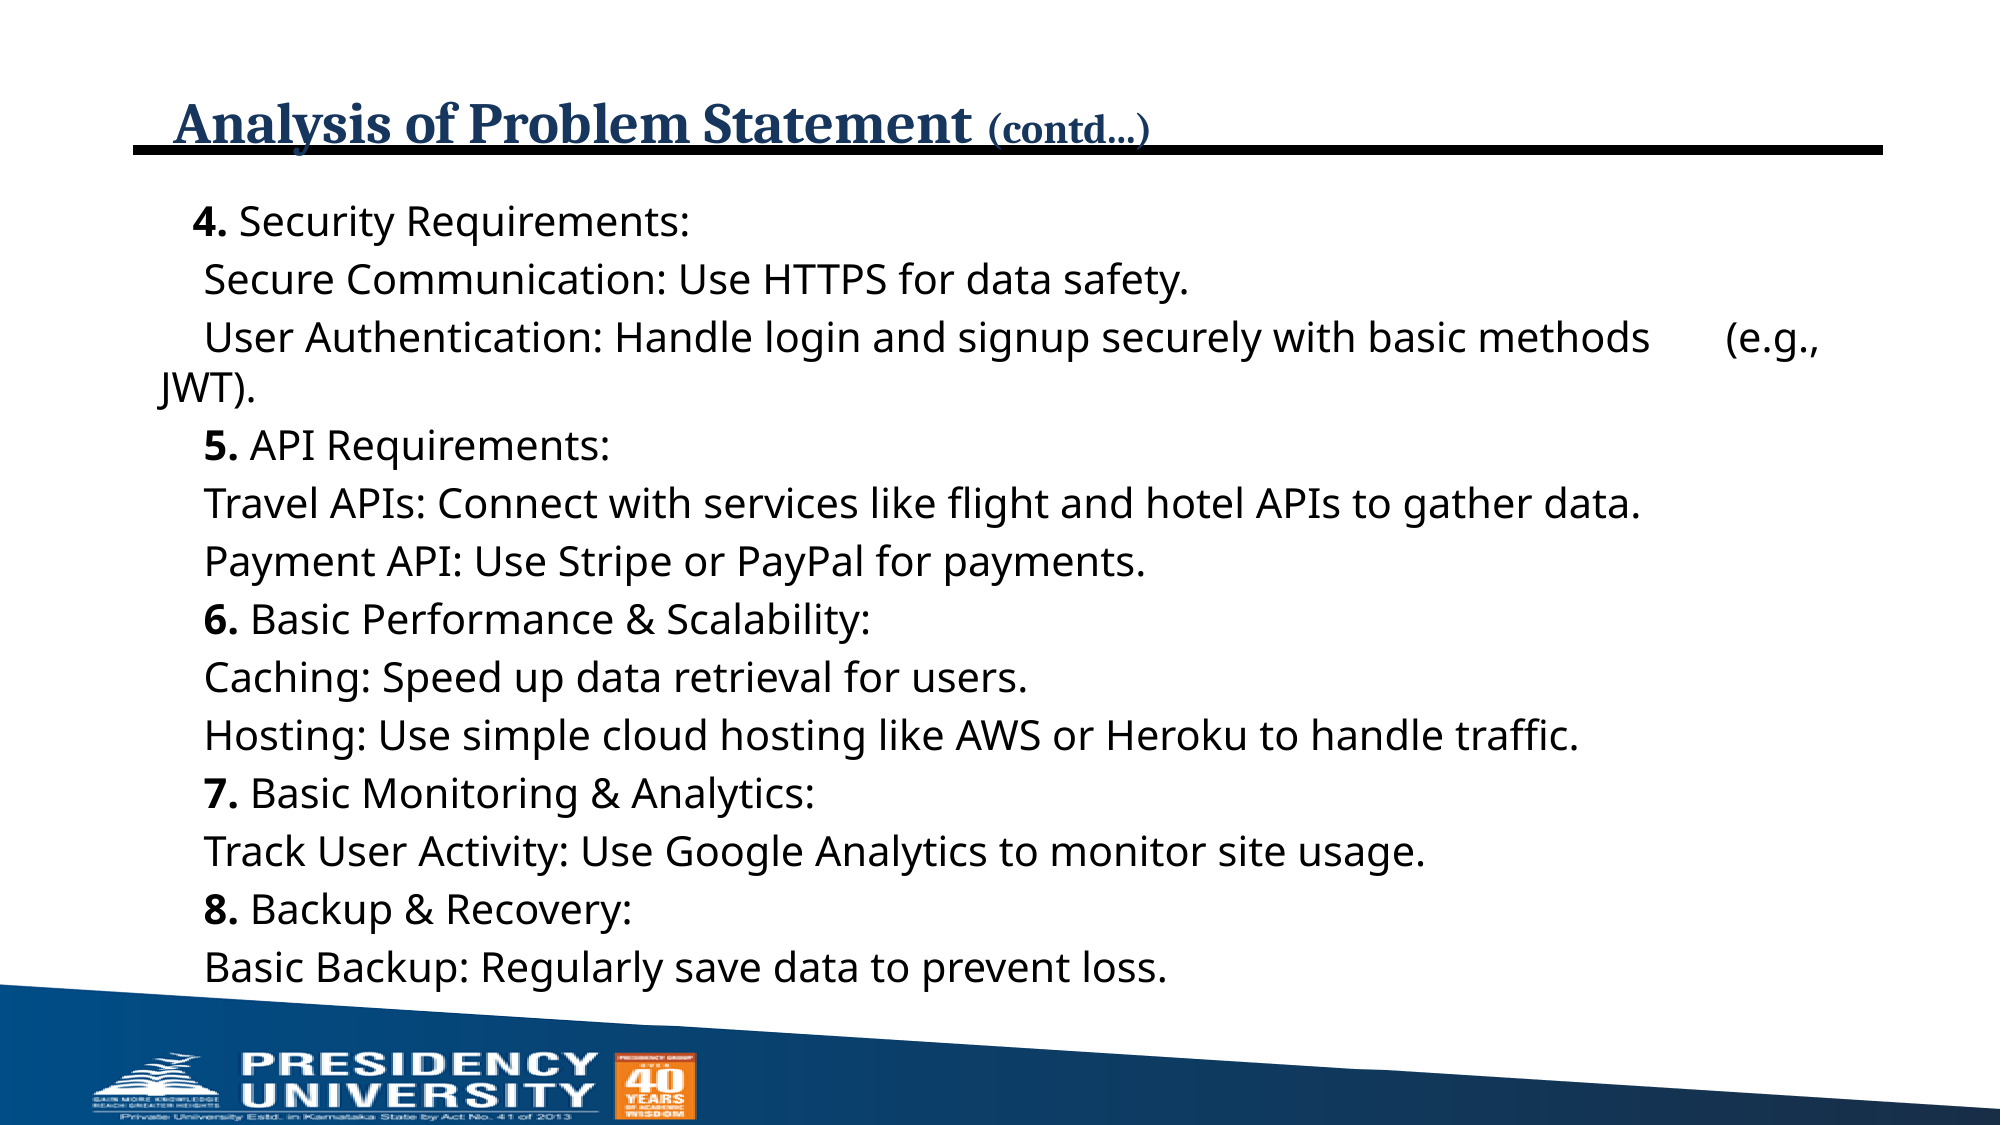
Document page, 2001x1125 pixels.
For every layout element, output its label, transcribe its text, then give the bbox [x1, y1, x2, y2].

picture [0, 982, 2000, 1125]
list 4. Security Requirements: Secure Communication: Use HTTPS for data safety. User Authentication: Handle login and signup securely with basic methods (e.g., JWT). 5. API Requirements: Travel APIs: Connect with services like flight and hotel APIs to gather data. Payment API: Use Stripe or PayPal for payments. 6. Basic Performance & Scalability: Caching: Speed up data retrieval for users. Hosting: Use simple cloud hosting like AWS or Heroku to handle traffic. 7. Basic Monitoring & Analytics: Track User Activity: Use Google Analytics to monitor site usage. 8. Backup & Recovery: Basic Backup: Regularly save data to prevent loss. [133, 187, 1884, 1000]
title Analysis of Problem Statement (contd...) [133, 45, 1884, 125]
